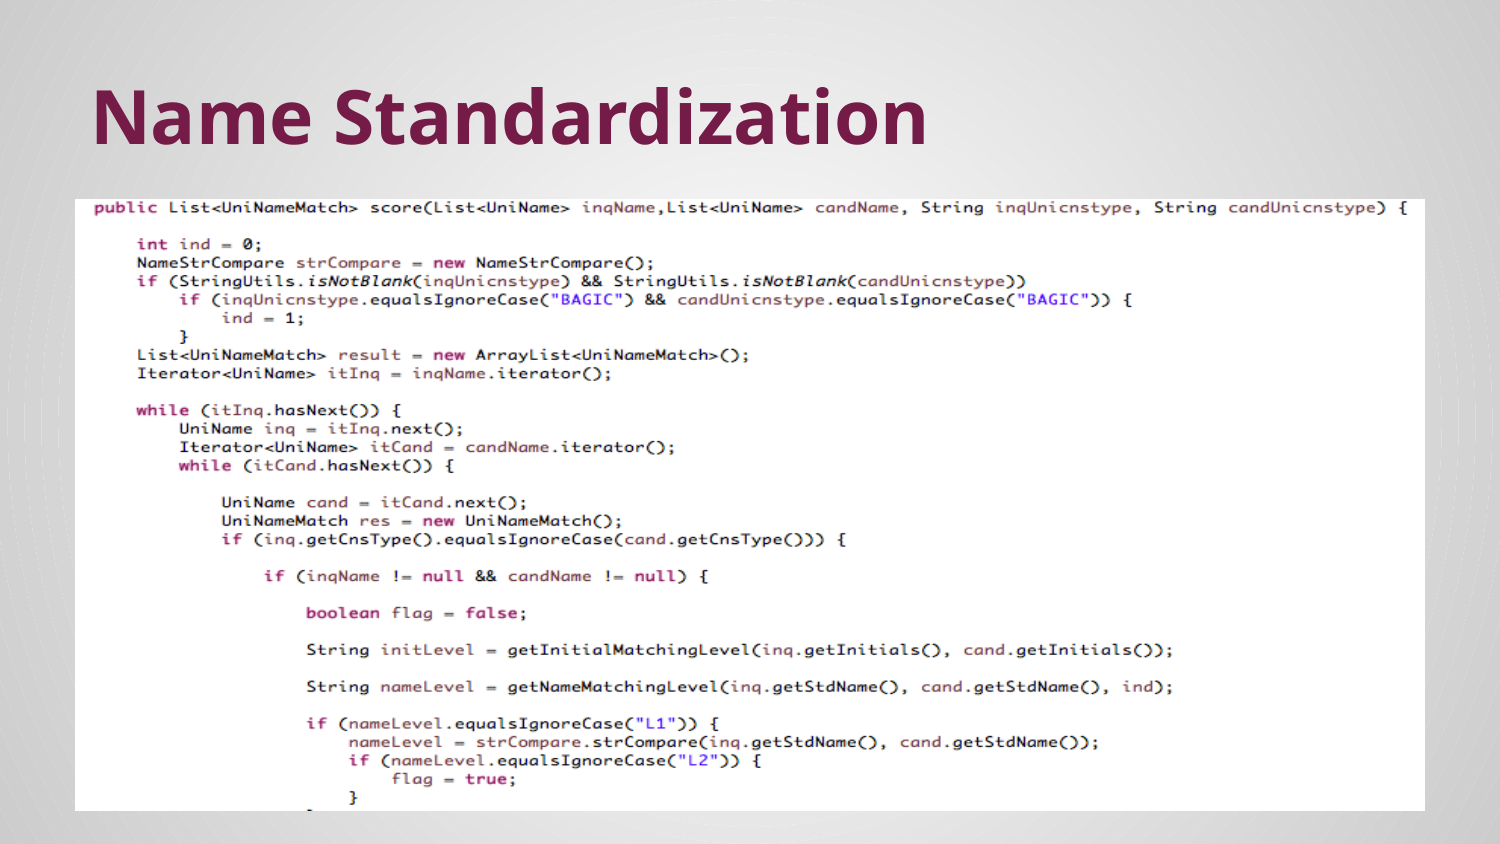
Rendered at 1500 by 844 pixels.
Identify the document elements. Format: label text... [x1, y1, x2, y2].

picture [74, 199, 1426, 812]
title Name Standardization [75, 33, 1425, 175]
